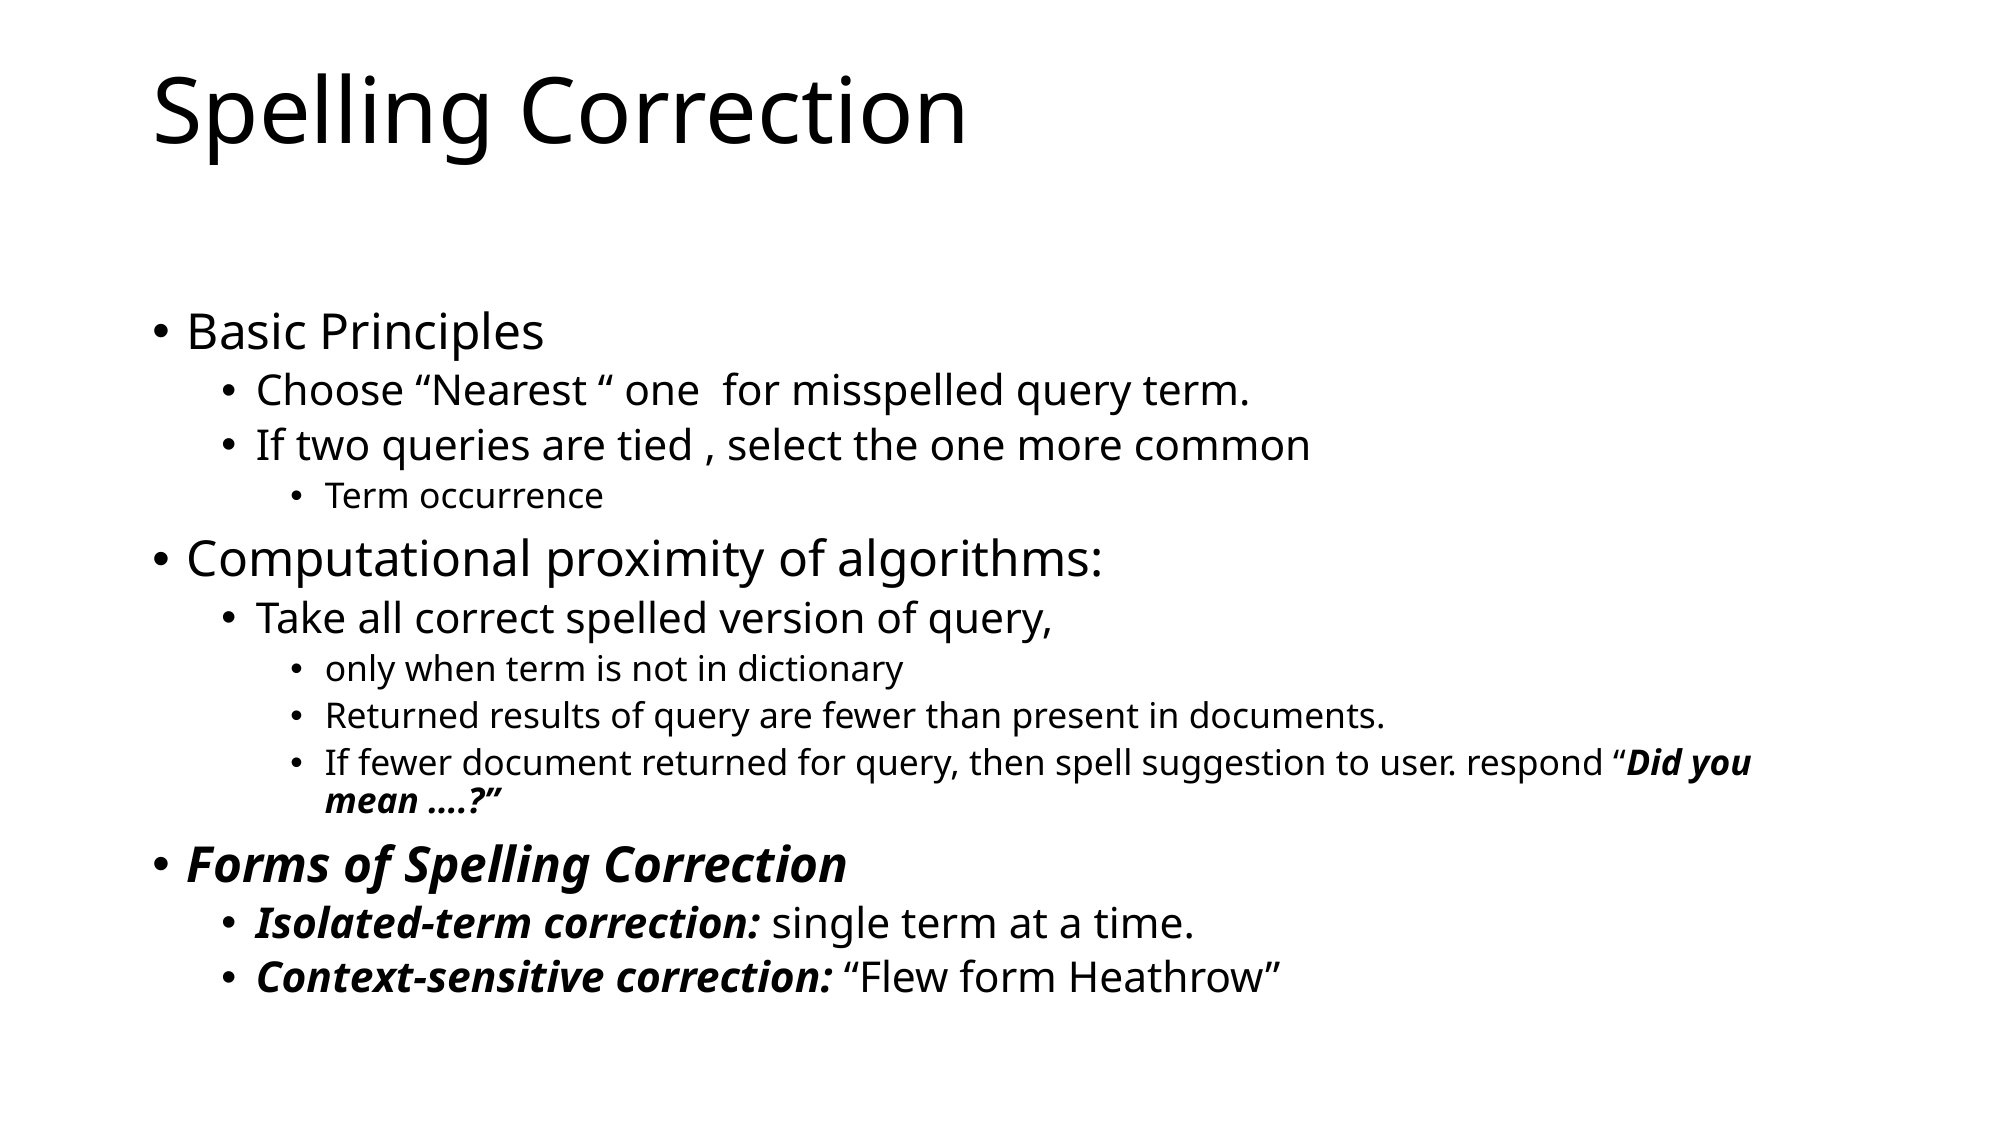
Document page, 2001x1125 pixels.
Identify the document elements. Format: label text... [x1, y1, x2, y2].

title Spelling Correction [137, 59, 1863, 278]
list Basic Principles Choose “Nearest “ one for misspelled query term. If two queries are tied , select the one more common Term occurrence Computational proximity of algorithms: Take all correct spelled version of query, only when term is not in dictionary Returned results of query are fewer than present in documents. If fewer document returned for query, then spell suggestion to user. respond “Did you mean ….?” Forms of Spelling Correction Isolated-term correction: single term at a time. Context-sensitive correction: “Flew form Heathrow” [137, 299, 1863, 1014]
